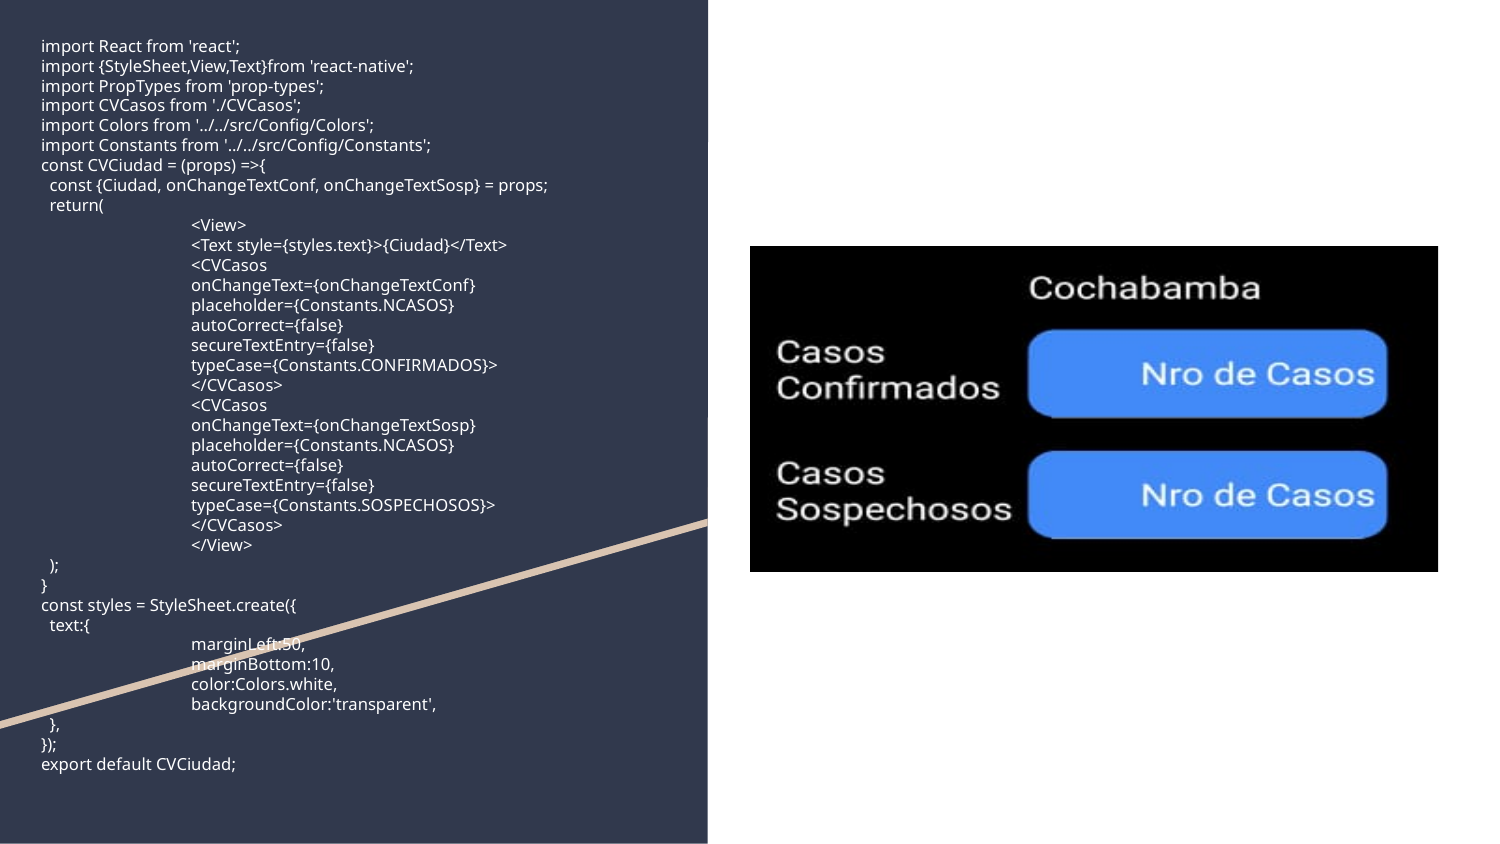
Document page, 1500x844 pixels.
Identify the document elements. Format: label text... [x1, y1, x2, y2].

picture [749, 246, 1439, 572]
title import React from 'react'; import {StyleSheet,View,Text}from 'react-native'; import PropTypes from 'prop-types'; import CVCasos from './CVCasos'; import Colors from '../../src/Config/Colors'; import Constants from '../../src/Config/Constants'; const CVCiudad = (props) =>{ const {Ciudad, onChangeTextConf, onChangeTextSosp} = props; return( <View> <Text style={styles.text}>{Ciudad}</Text> <CVCasos onChangeText={onChangeTextConf} placeholder={Constants.NCASOS} autoCorrect={false} secureTextEntry={false} typeCase={Constants.CONFIRMADOS}> </CVCasos> <CVCasos onChangeText={onChangeTextSosp} placeholder={Constants.NCASOS} autoCorrect={false} secureTextEntry={false} typeCase={Constants.SOSPECHOSOS}> </CVCasos> </View> ); } const styles = StyleSheet.create({ text:{ marginLeft:50, marginBottom:10, color:Colors.white, backgroundColor:'transparent', }, }); export default CVCiudad; [25, 20, 700, 799]
